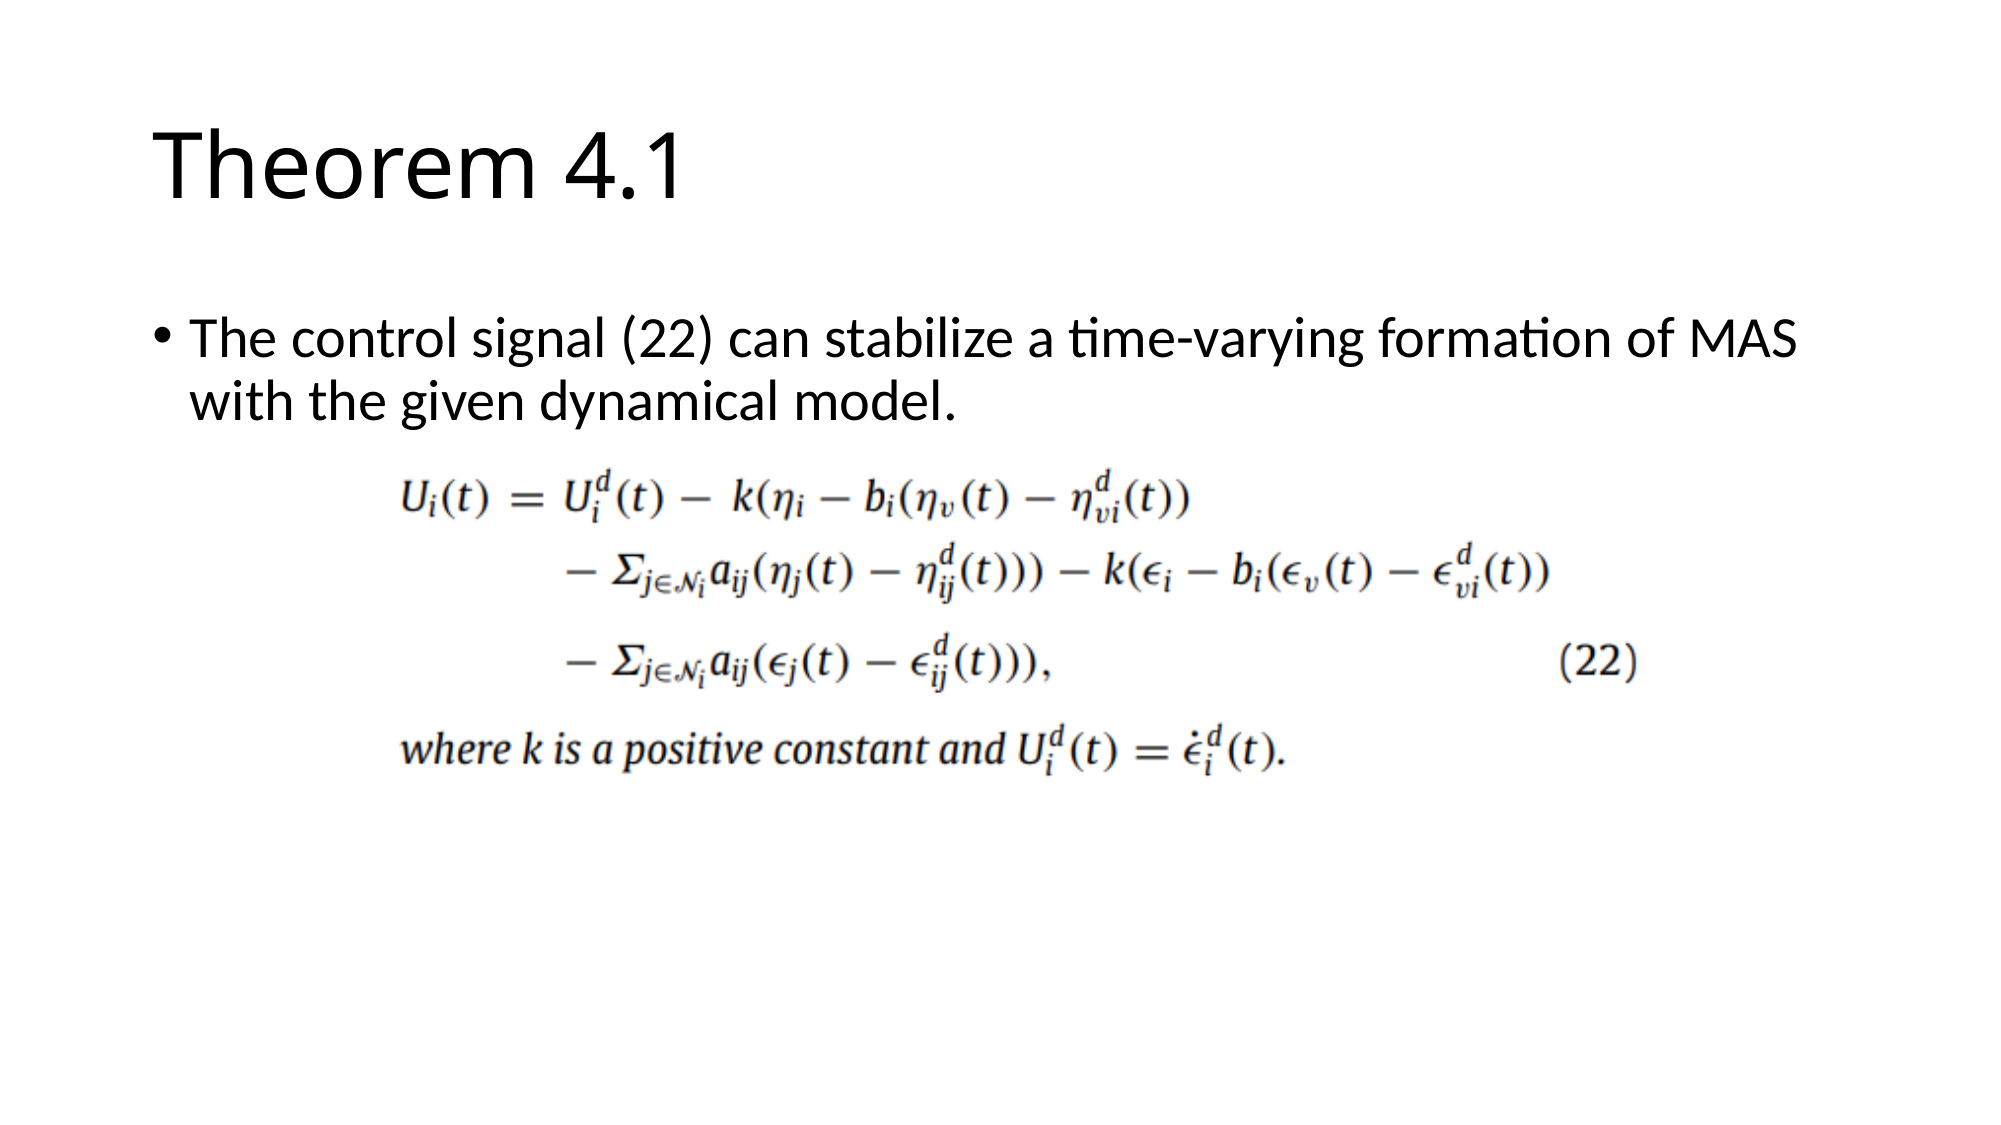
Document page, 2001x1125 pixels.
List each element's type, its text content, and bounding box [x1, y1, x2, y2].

list The control signal (22) can stabilize a time-varying formation of MAS with the given dynamical model. [137, 299, 1863, 1014]
title Theorem 4.1 [137, 59, 1863, 278]
picture [380, 460, 1662, 782]
